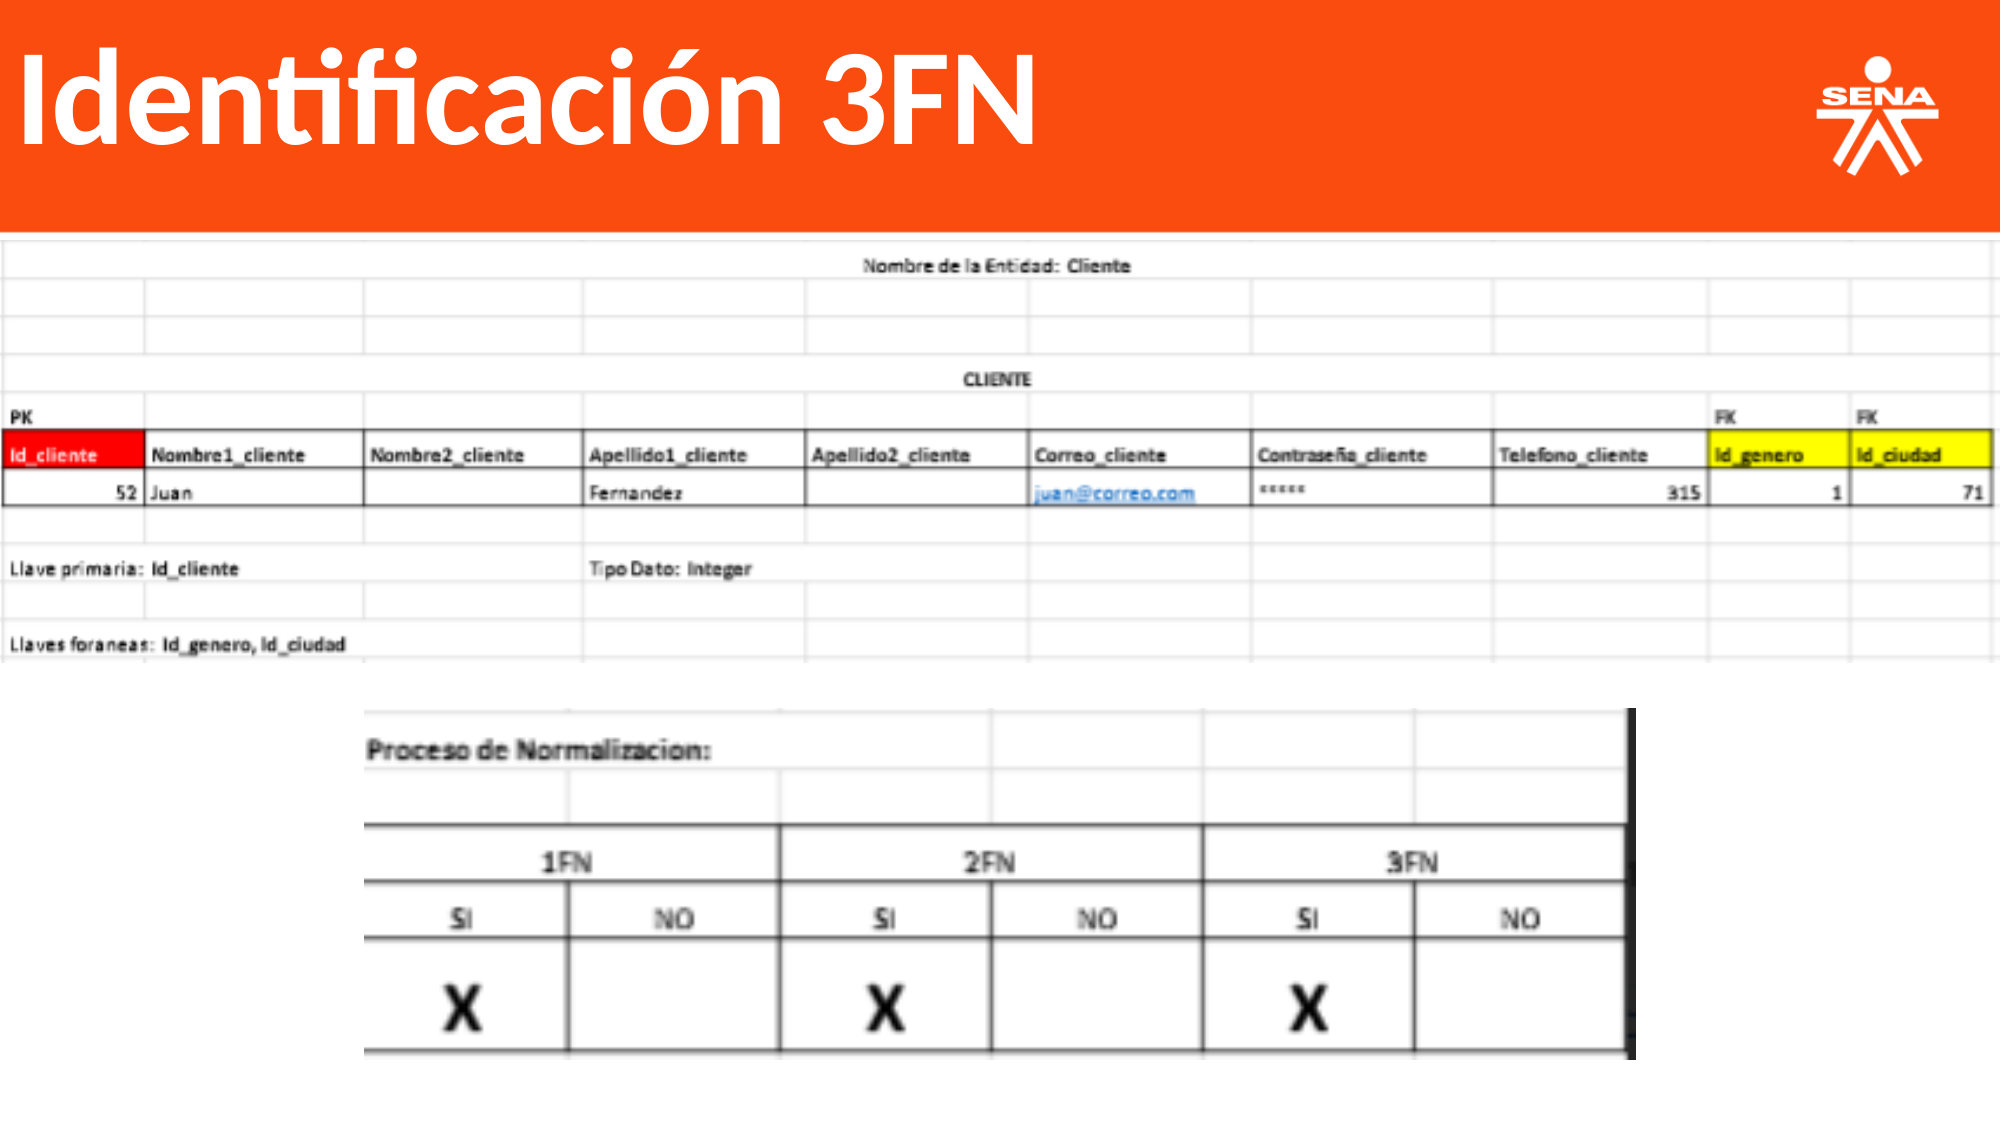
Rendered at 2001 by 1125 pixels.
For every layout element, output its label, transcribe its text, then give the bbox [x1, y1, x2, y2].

text_box Identificación 3FN [0, 0, 1607, 180]
picture [0, 0, 2000, 1125]
